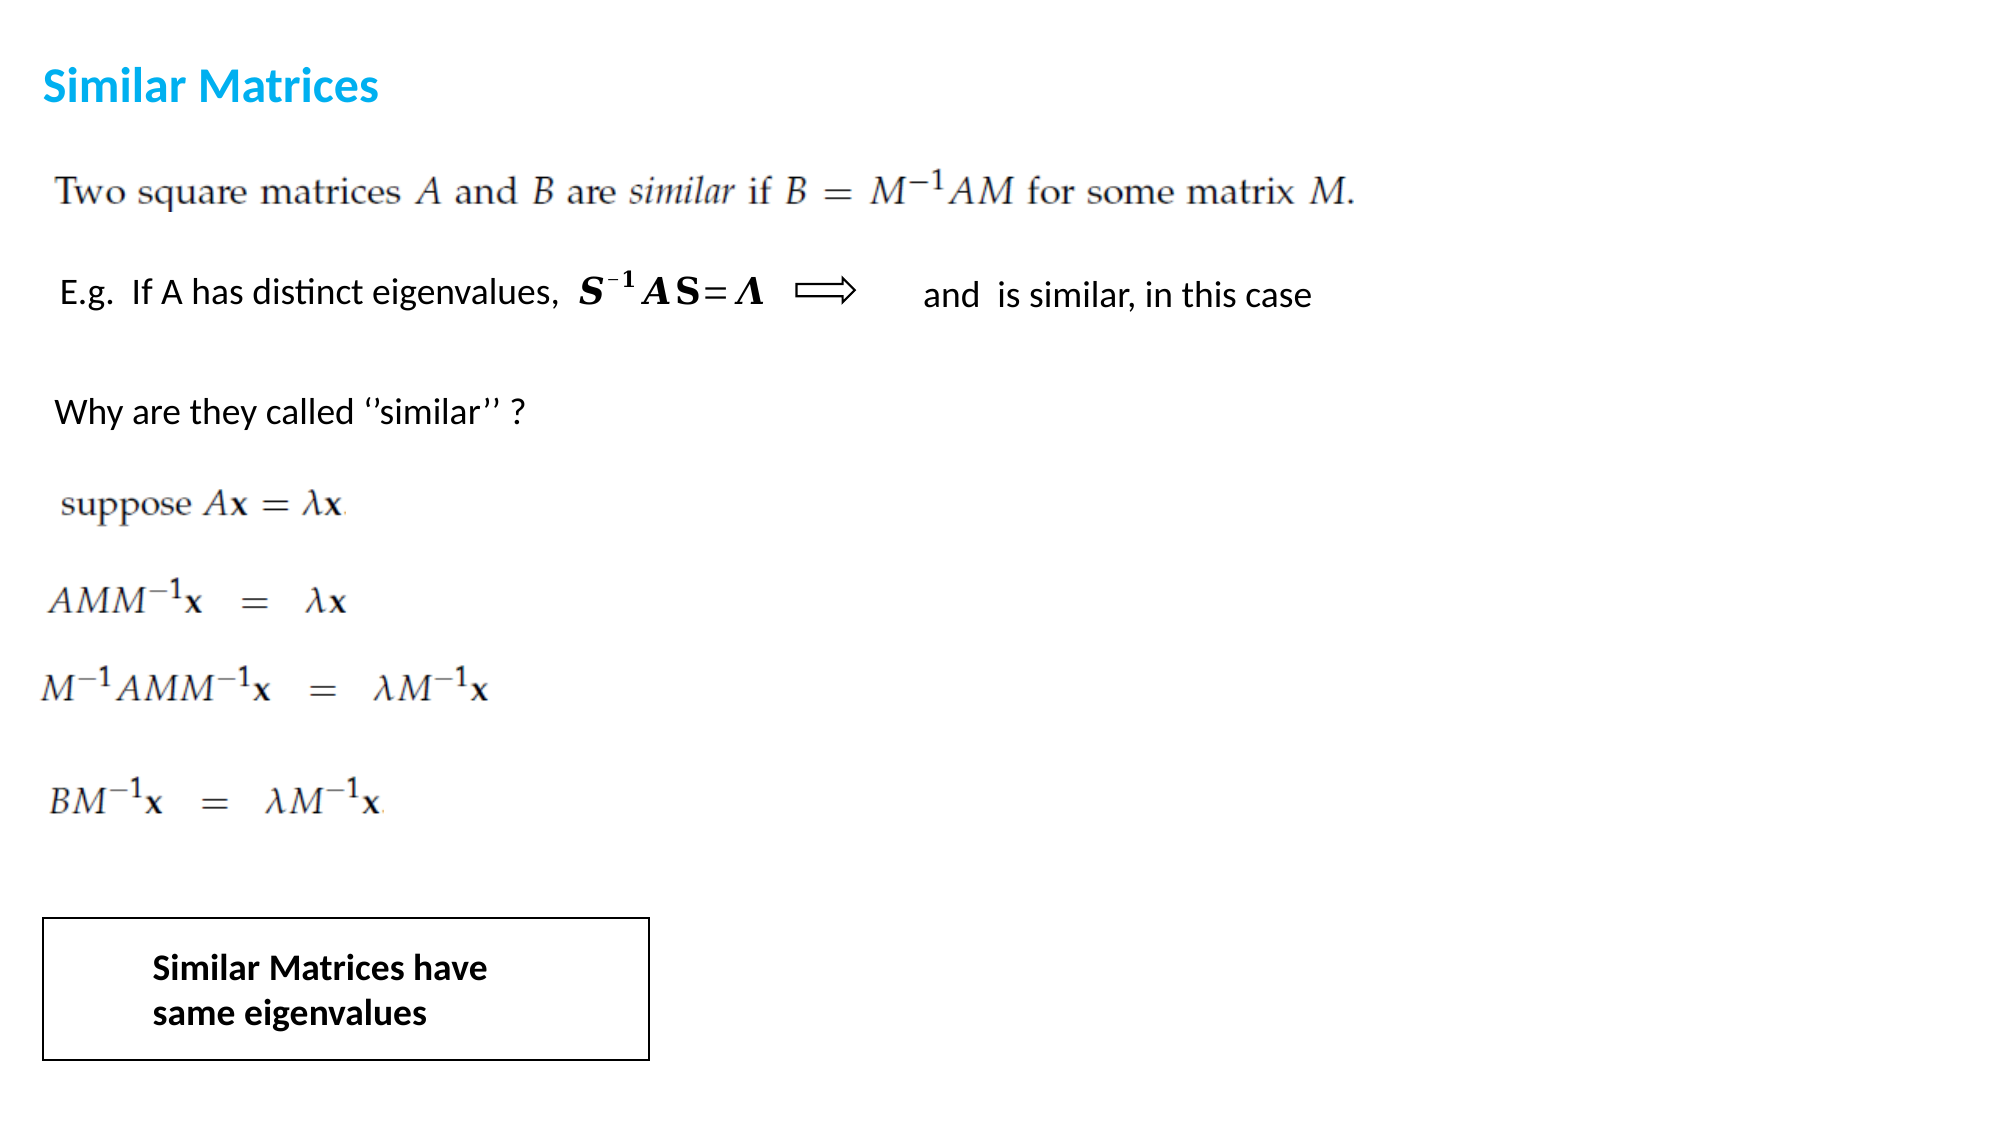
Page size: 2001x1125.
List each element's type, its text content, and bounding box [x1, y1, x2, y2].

text_box [795, 275, 857, 305]
text_box E.g. If A has distinct eigenvalues, [45, 259, 635, 320]
text_box Similar Matrices [28, 44, 1153, 120]
picture [44, 769, 385, 828]
picture [39, 573, 357, 621]
picture [61, 488, 346, 533]
picture [29, 661, 505, 715]
picture [28, 150, 1354, 212]
text_box [42, 917, 650, 1061]
text_box Why are they called ‘’similar’’ ? [39, 379, 620, 440]
